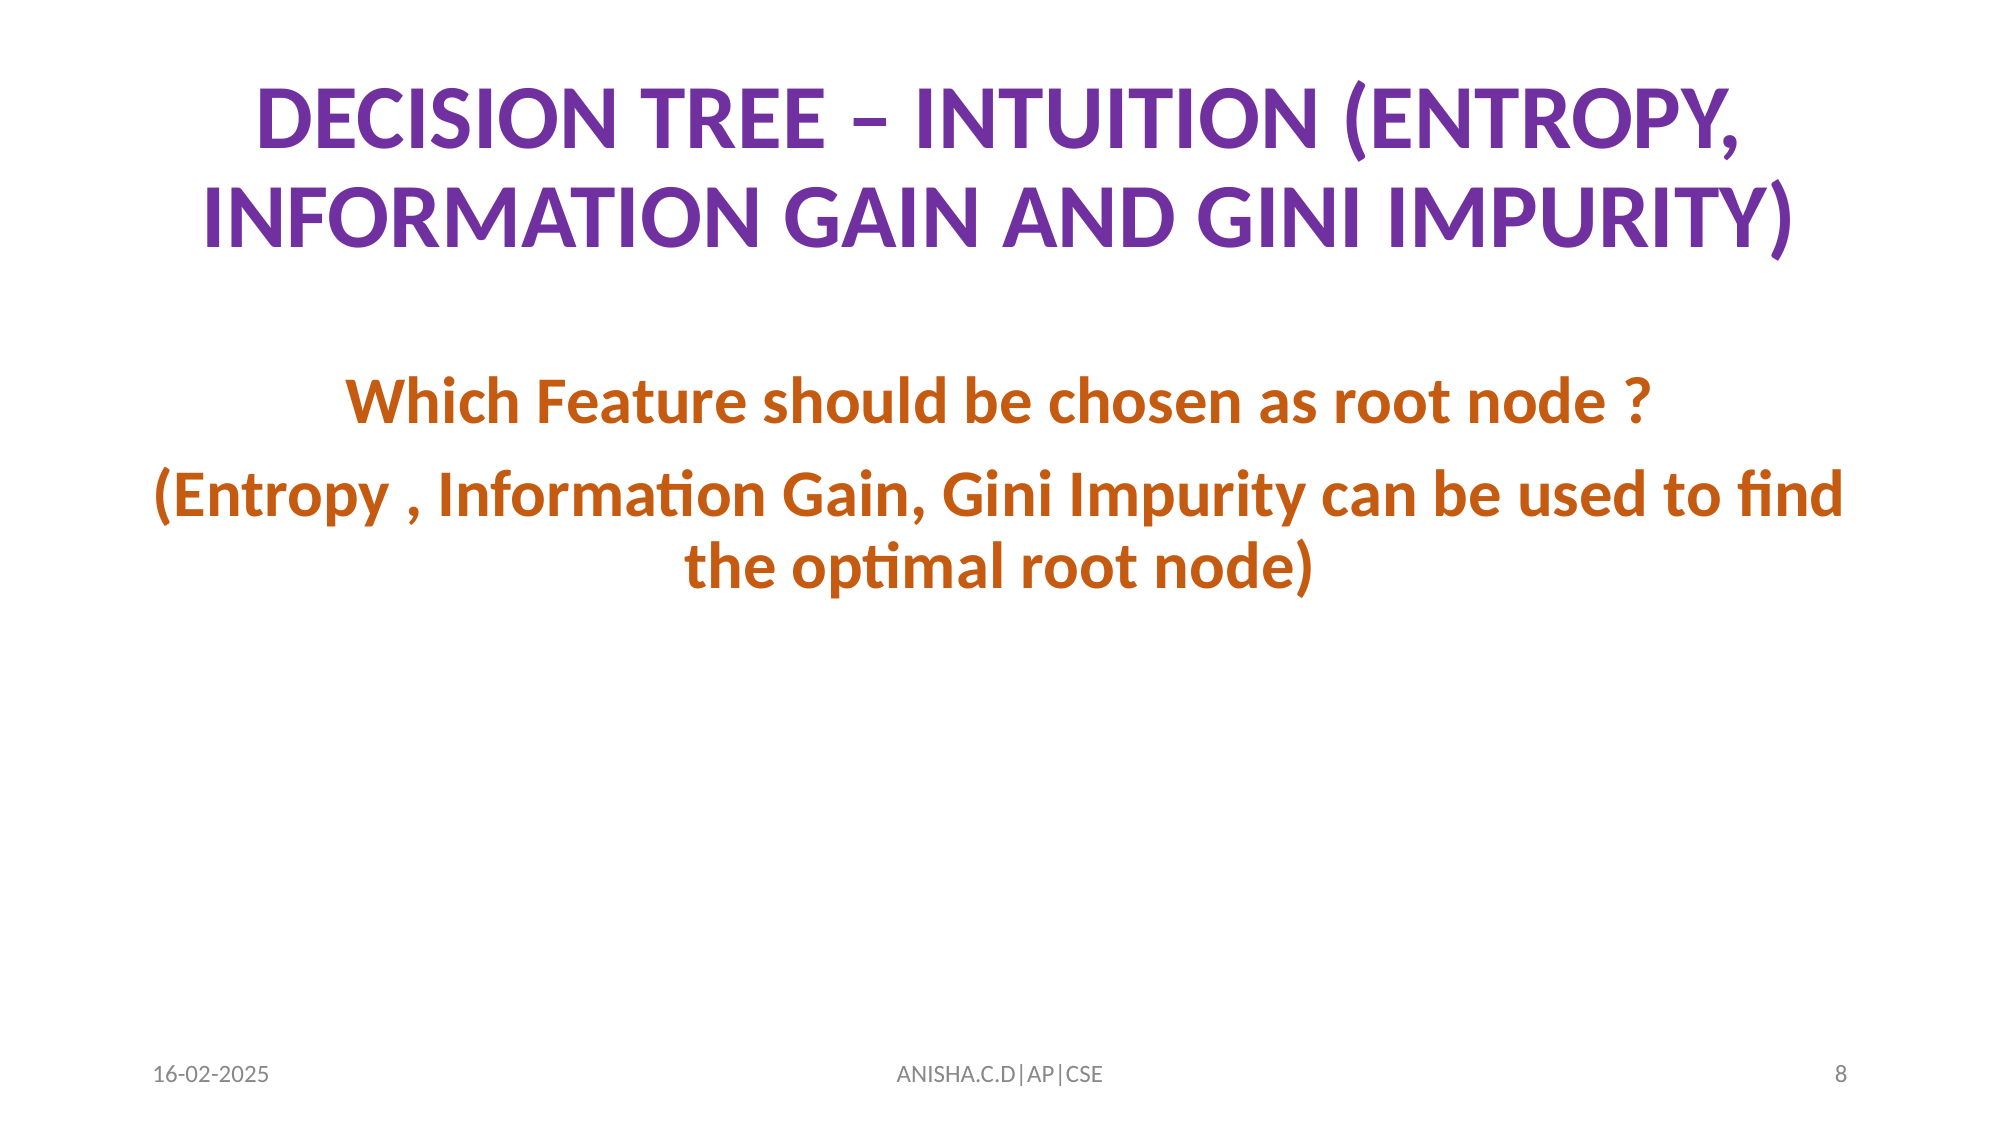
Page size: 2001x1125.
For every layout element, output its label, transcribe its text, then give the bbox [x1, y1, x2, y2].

slide_number ‹#› [1412, 1042, 1863, 1103]
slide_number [137, 1042, 588, 1103]
footer ANISHA.C.D|AP|CSE [662, 1042, 1338, 1103]
title DECISION TREE – INTUITION (ENTROPY, INFORMATION GAIN AND GINI IMPURITY) [137, 59, 1863, 278]
list Which Feature should be chosen as root node ? (Entropy , Information Gain, Gini Impurity can be used to find the optimal root node) [137, 358, 1863, 1073]
